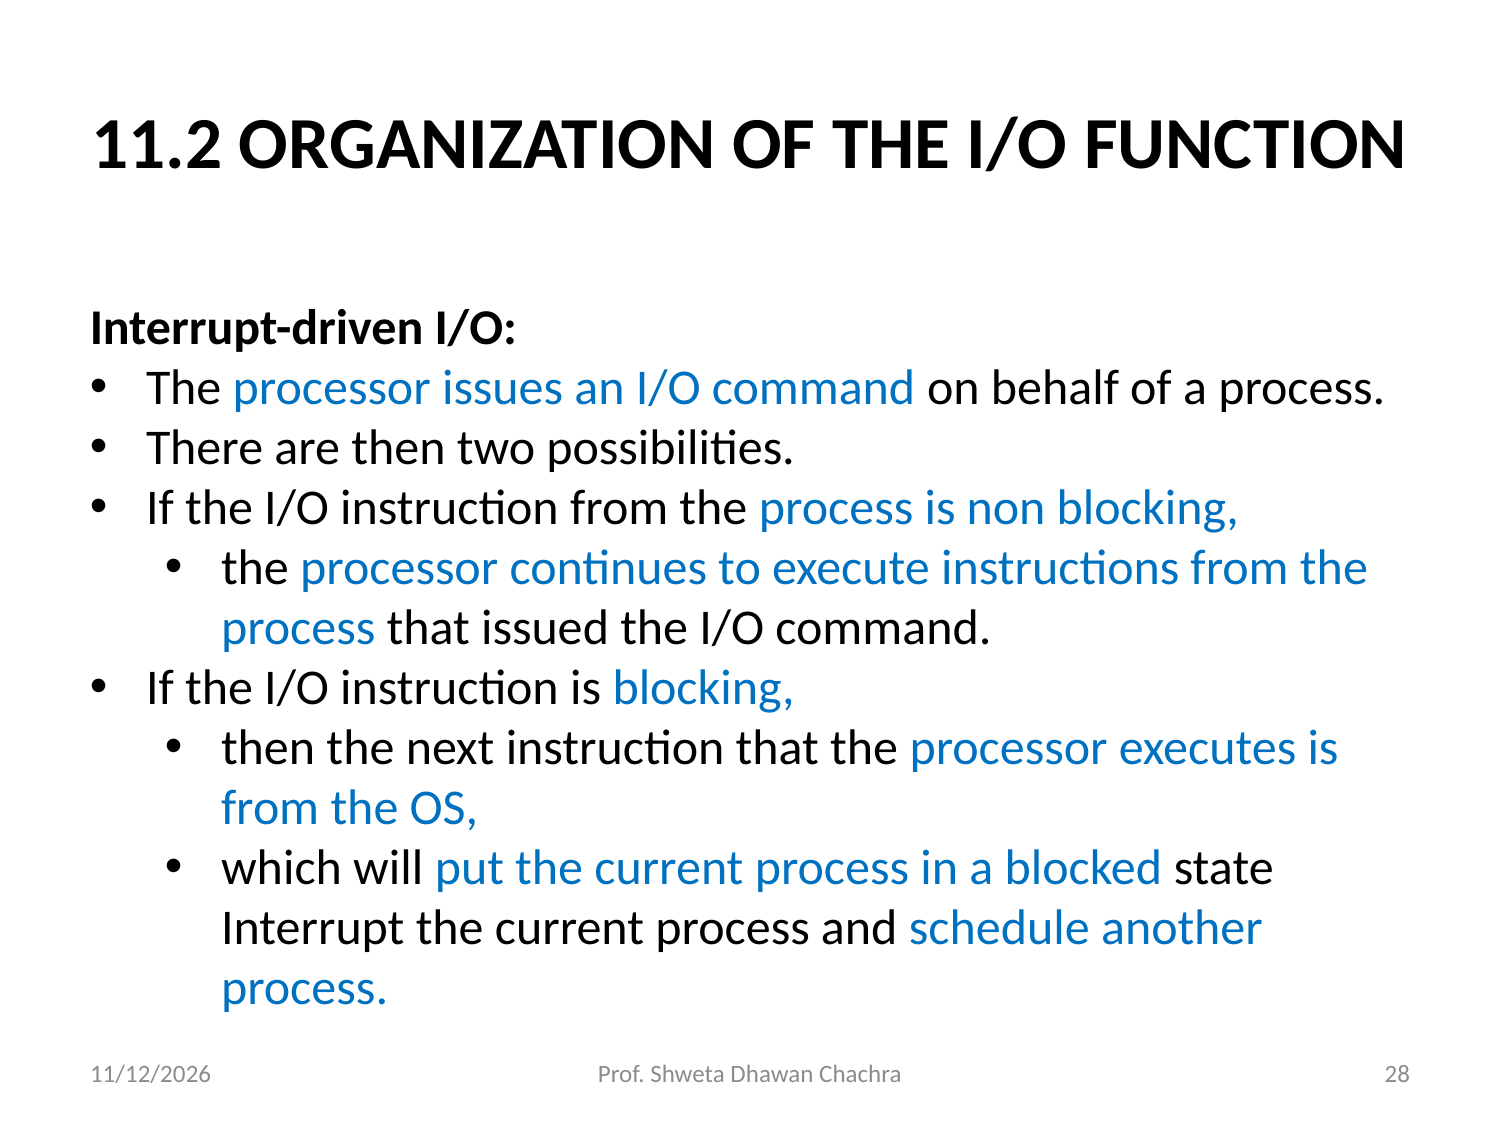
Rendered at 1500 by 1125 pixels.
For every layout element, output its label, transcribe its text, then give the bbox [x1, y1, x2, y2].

footer Prof. Shweta Dhawan Chachra [512, 1042, 988, 1103]
slide_number 28 [1074, 1042, 1425, 1103]
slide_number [75, 1042, 425, 1103]
text_box Interrupt-driven I/O: The processor issues an I/O command on behalf of a process. There are then two possibilities. If the I/O instruction from the process is non blocking, the processor continues to execute instructions from the process that issued the I/O command. If the I/O instruction is blocking, then the next instruction that the processor executes is from the OS, which will put the current process in a blocked state Interrupt the current process and schedule another process. [74, 287, 1413, 1068]
title 11.2 ORGANIZATION OF THE I/O FUNCTION [75, 45, 1425, 233]
